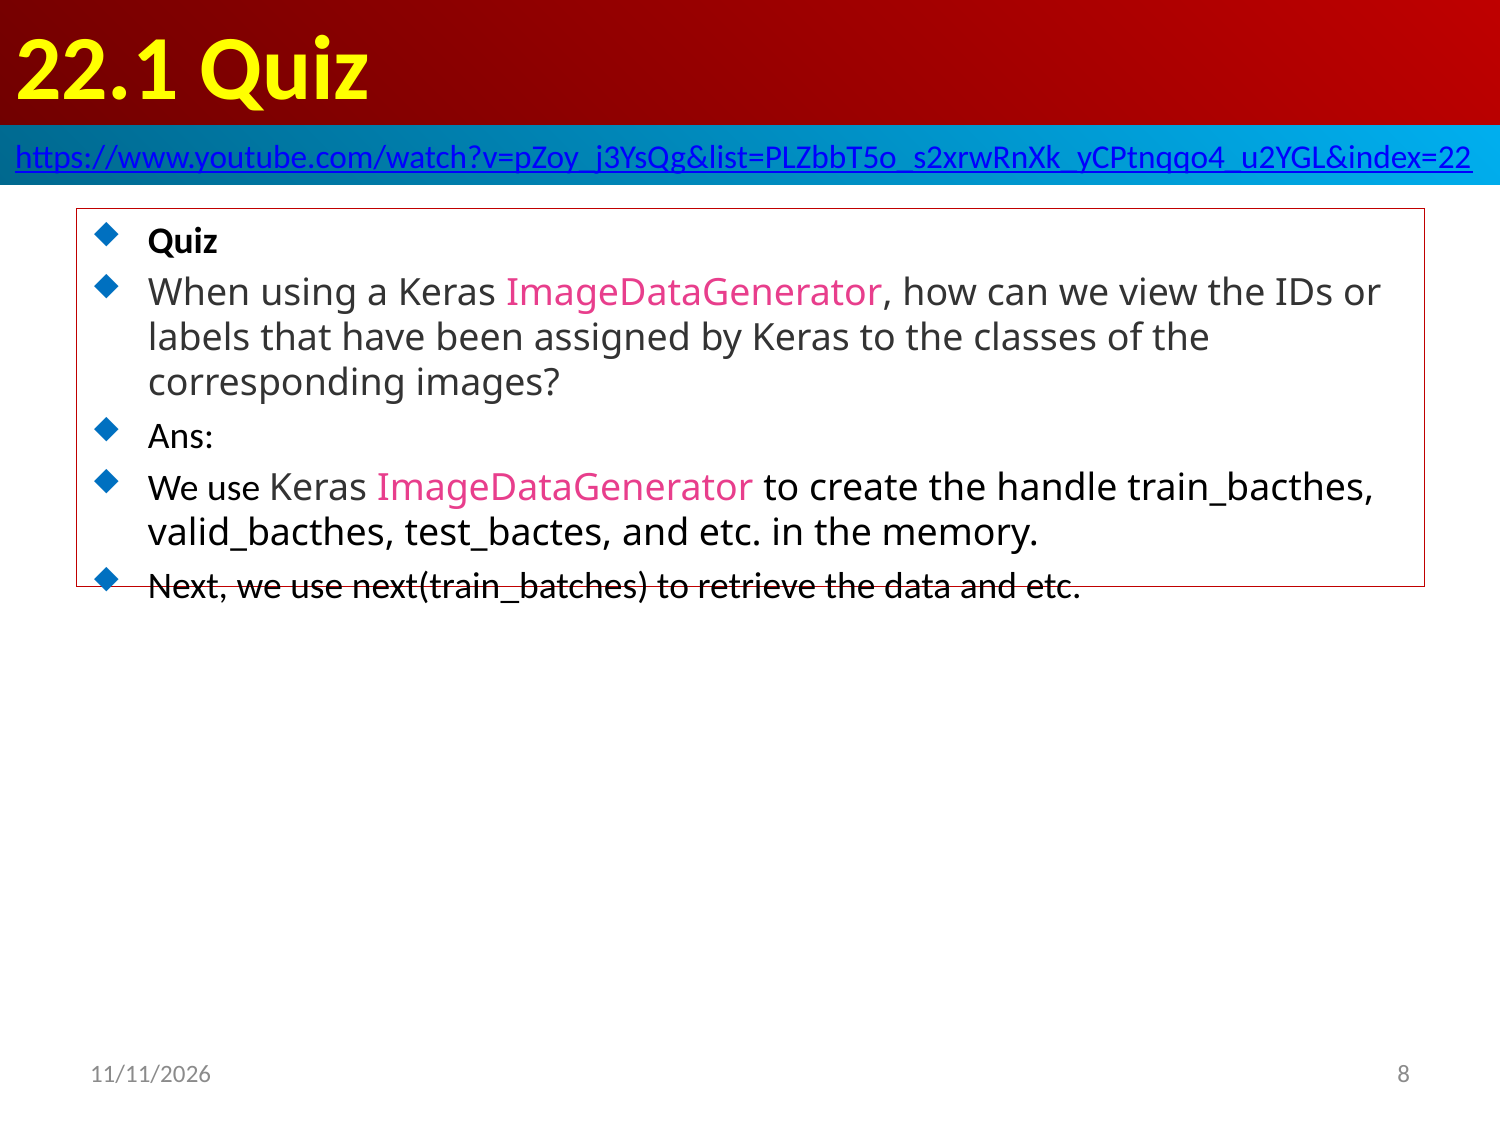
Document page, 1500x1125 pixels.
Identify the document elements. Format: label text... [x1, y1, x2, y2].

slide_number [75, 1042, 425, 1103]
slide_number 8 [1074, 1042, 1425, 1103]
subtitle Quiz When using a Keras ImageDataGenerator, how can we view the IDs or labels that have been assigned by Keras to the classes of the corresponding images? Ans: We use Keras ImageDataGenerator to create the handle train_bacthes, valid_bacthes, test_bactes, and etc. in the memory. Next, we use next(train_batches) to retrieve the data and etc. [76, 208, 1425, 587]
text_box https://www.youtube.com/watch?v=pZoy_j3YsQg&list=PLZbbT5o_s2xrwRnXk_yCPtnqqo4_u2YGL&index=22 [0, 125, 1500, 185]
title 22.1 Quiz [0, 0, 1500, 125]
